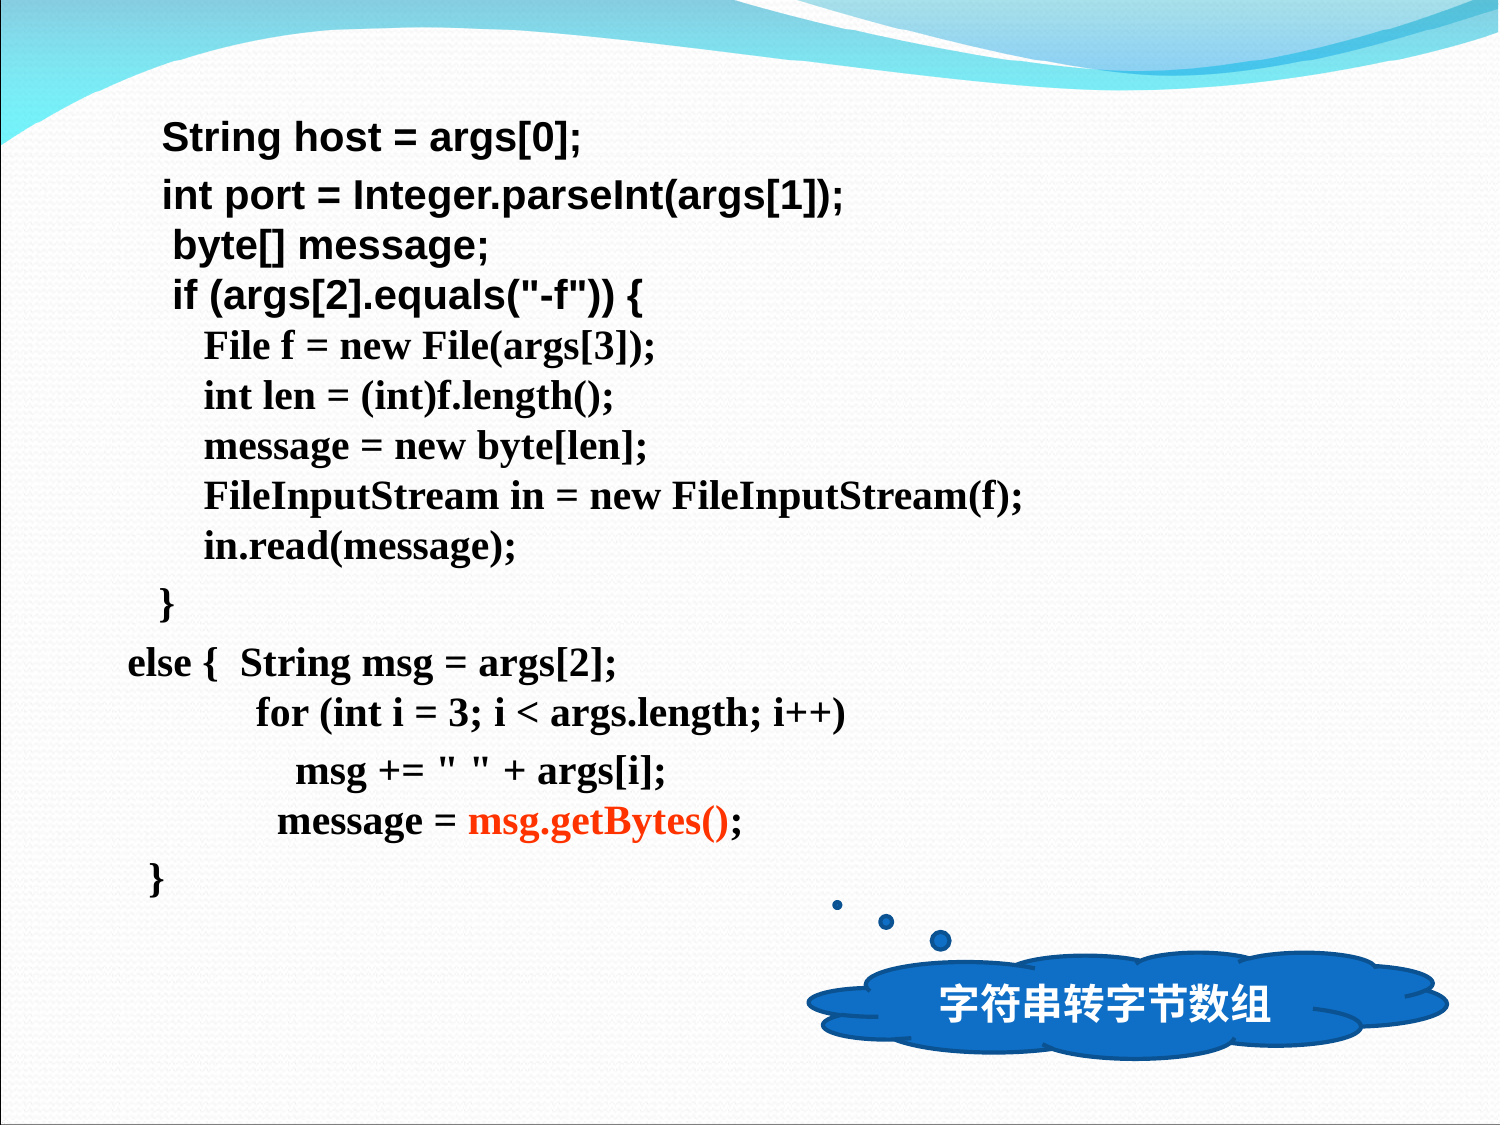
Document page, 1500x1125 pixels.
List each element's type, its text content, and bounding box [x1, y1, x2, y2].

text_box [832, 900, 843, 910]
text_box 字符串转字节数组 [878, 913, 895, 930]
list String host = args[0]; int port = Integer.parseInt(args[1]); byte[] message; if (args[2].equals("-f")) { File f = new File(args[3]); int len = (int)f.length(); message = new byte[len]; FileInputStream in = new FileInputStream(f); in.read(message); } else { String msg = args[2]; for (int i = 3; i < args.length; i++) msg += " " + args[i]; message = msg.getBytes(); } [112, 101, 1365, 1012]
text_box 字符串转字节数组 [806, 950, 1450, 1062]
picture [0, 0, 1500, 1125]
text_box 字符串转字节数组 [929, 929, 952, 952]
